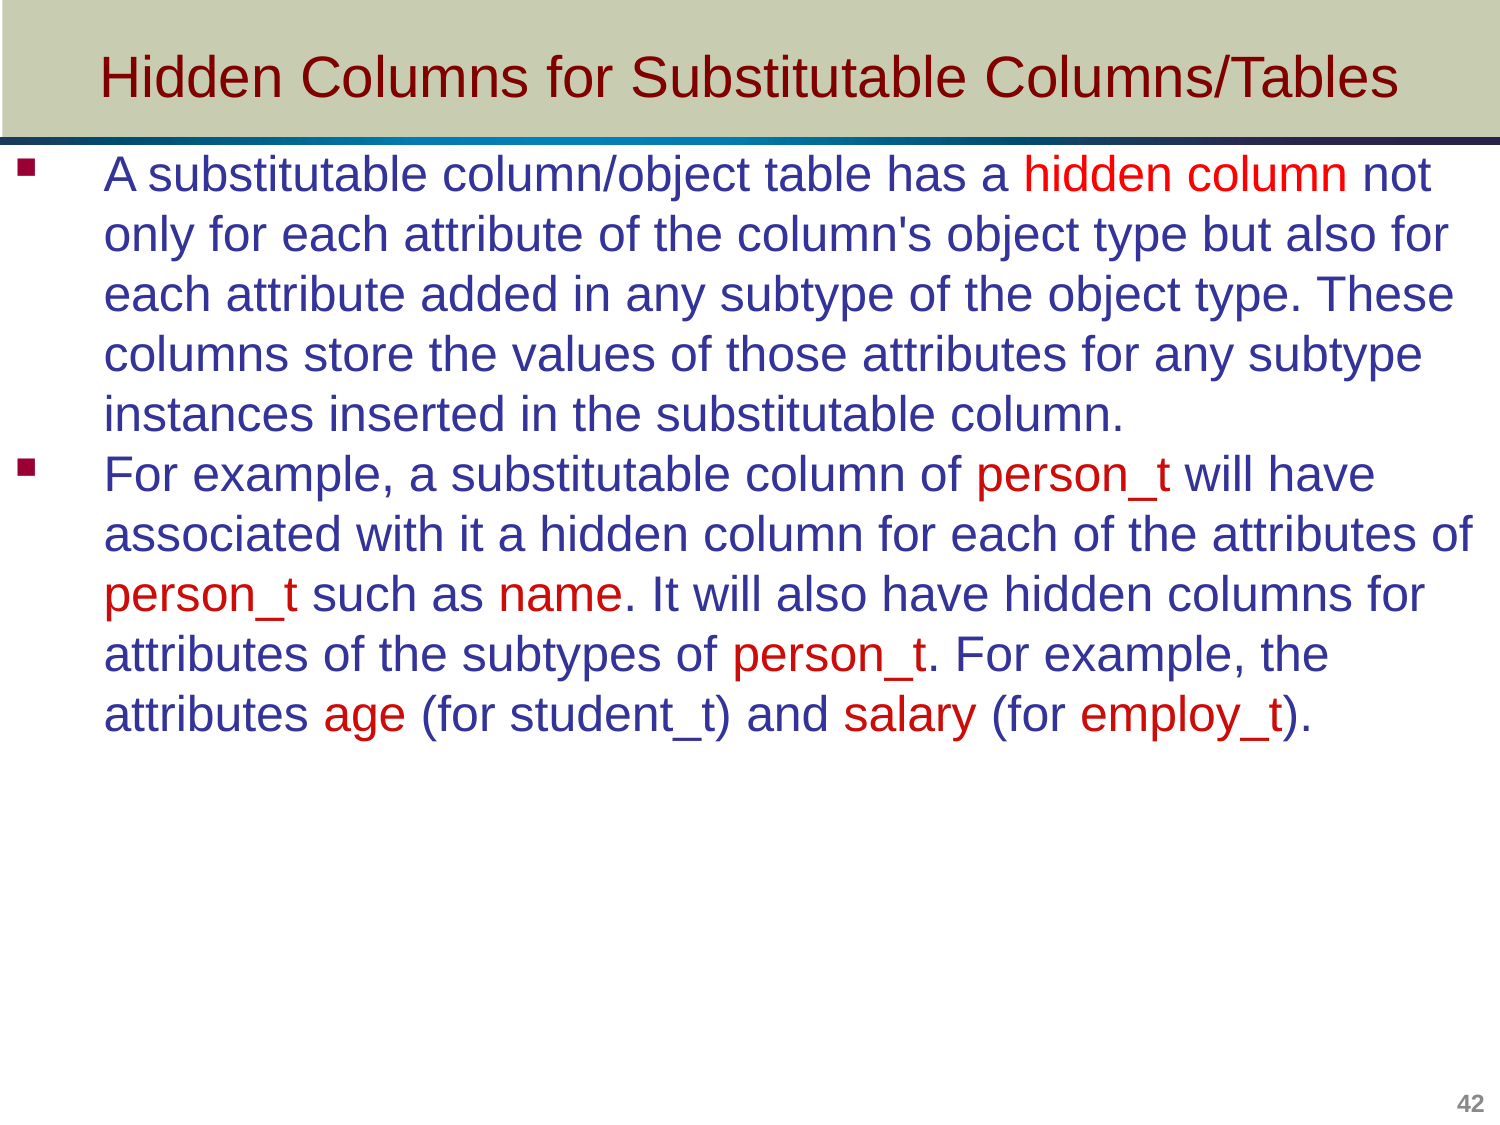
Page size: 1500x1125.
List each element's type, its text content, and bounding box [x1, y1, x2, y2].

title Hidden Columns for Substitutable Columns/Tables [0, 11, 1500, 134]
slide_number 42 [1287, 1064, 1500, 1125]
list A substitutable column/object table has a hidden column not only for each attribute of the column's object type but also for each attribute added in any subtype of the object type. These columns store the values of those attributes for any subtype instances inserted in the substitutable column. For example, a substitutable column of person_t will have associated with it a hidden column for each of the attributes of person_t such as name. It will also have hidden columns for attributes of the subtypes of person_t. For example, the attributes age (for student_t) and salary (for employ_t). [0, 134, 1500, 1125]
